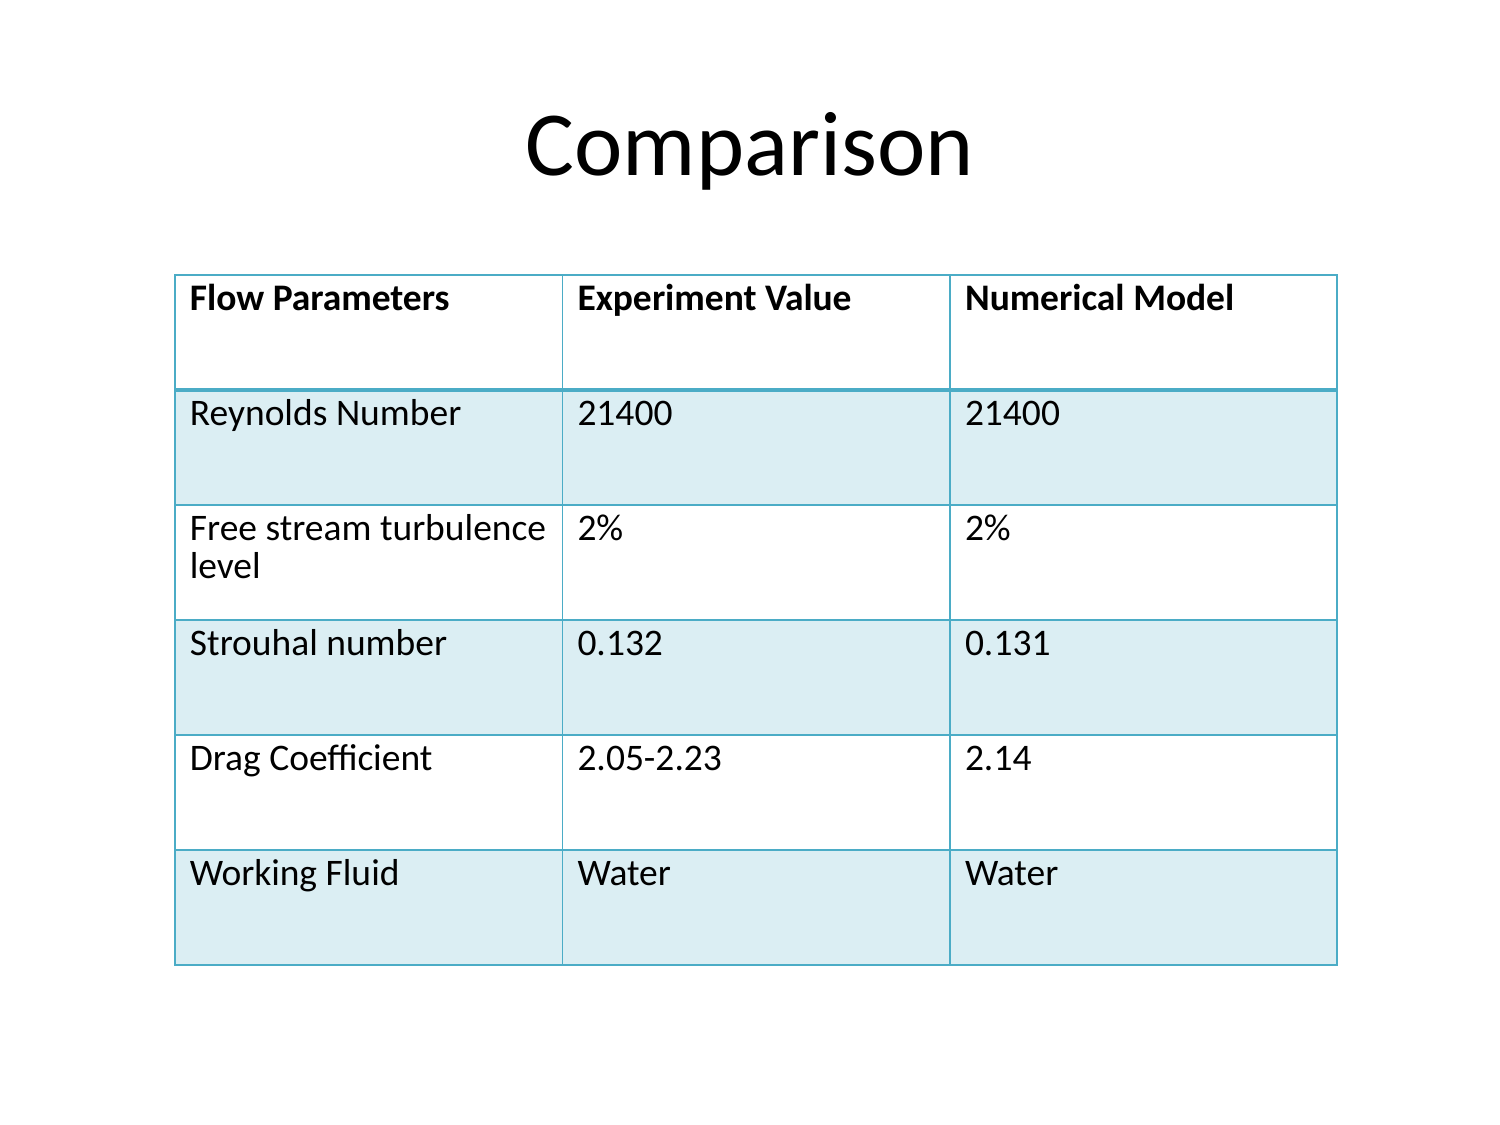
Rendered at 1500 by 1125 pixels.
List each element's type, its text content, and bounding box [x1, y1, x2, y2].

table_cell Reynolds Number [176, 392, 562, 504]
table_cell 2% [951, 506, 1336, 619]
table_cell 2% [563, 506, 949, 619]
table_cell Working Fluid [176, 851, 562, 964]
table_cell 2.05-2.23 [563, 736, 949, 849]
table_cell Free stream turbulence level [176, 506, 562, 619]
table_cell 21400 [563, 392, 949, 504]
table_cell 2.14 [951, 736, 1336, 849]
table_cell 0.132 [563, 621, 949, 734]
table_cell 0.131 [951, 621, 1336, 734]
table_header Flow Parameters [176, 276, 562, 388]
table_cell Strouhal number [176, 621, 562, 734]
title Comparison [75, 45, 1425, 233]
table_cell Water [563, 851, 949, 964]
table_header Numerical Model [951, 276, 1336, 388]
table_cell Drag Coefficient [176, 736, 562, 849]
table_header Experiment Value [563, 276, 949, 388]
table_cell Water [951, 851, 1336, 964]
table_cell 21400 [951, 392, 1336, 504]
